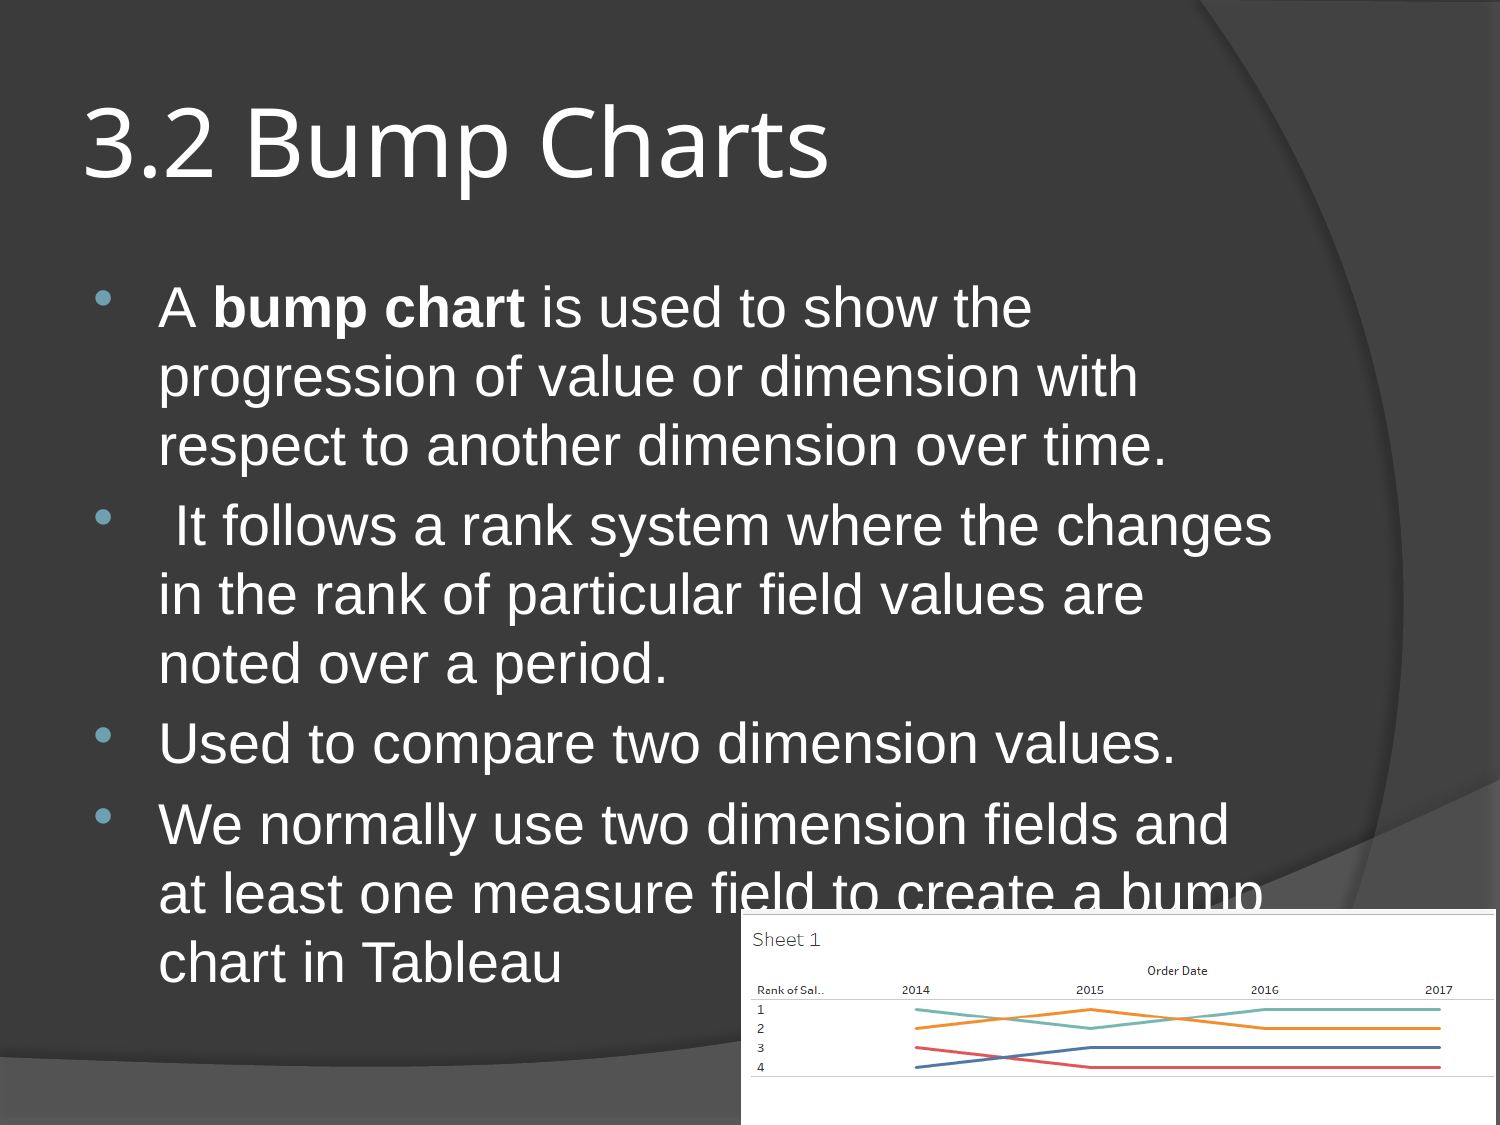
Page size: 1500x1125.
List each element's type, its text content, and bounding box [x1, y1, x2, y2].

picture [742, 909, 1495, 1125]
title 3.2 Bump Charts [75, 45, 1300, 233]
list A bump chart is used to show the progression of value or dimension with respect to another dimension over time. It follows a rank system where the changes in the rank of particular field values are noted over a period. Used to compare two dimension values. We normally use two dimension fields and at least one measure field to create a bump chart in Tableau [75, 262, 1300, 1005]
